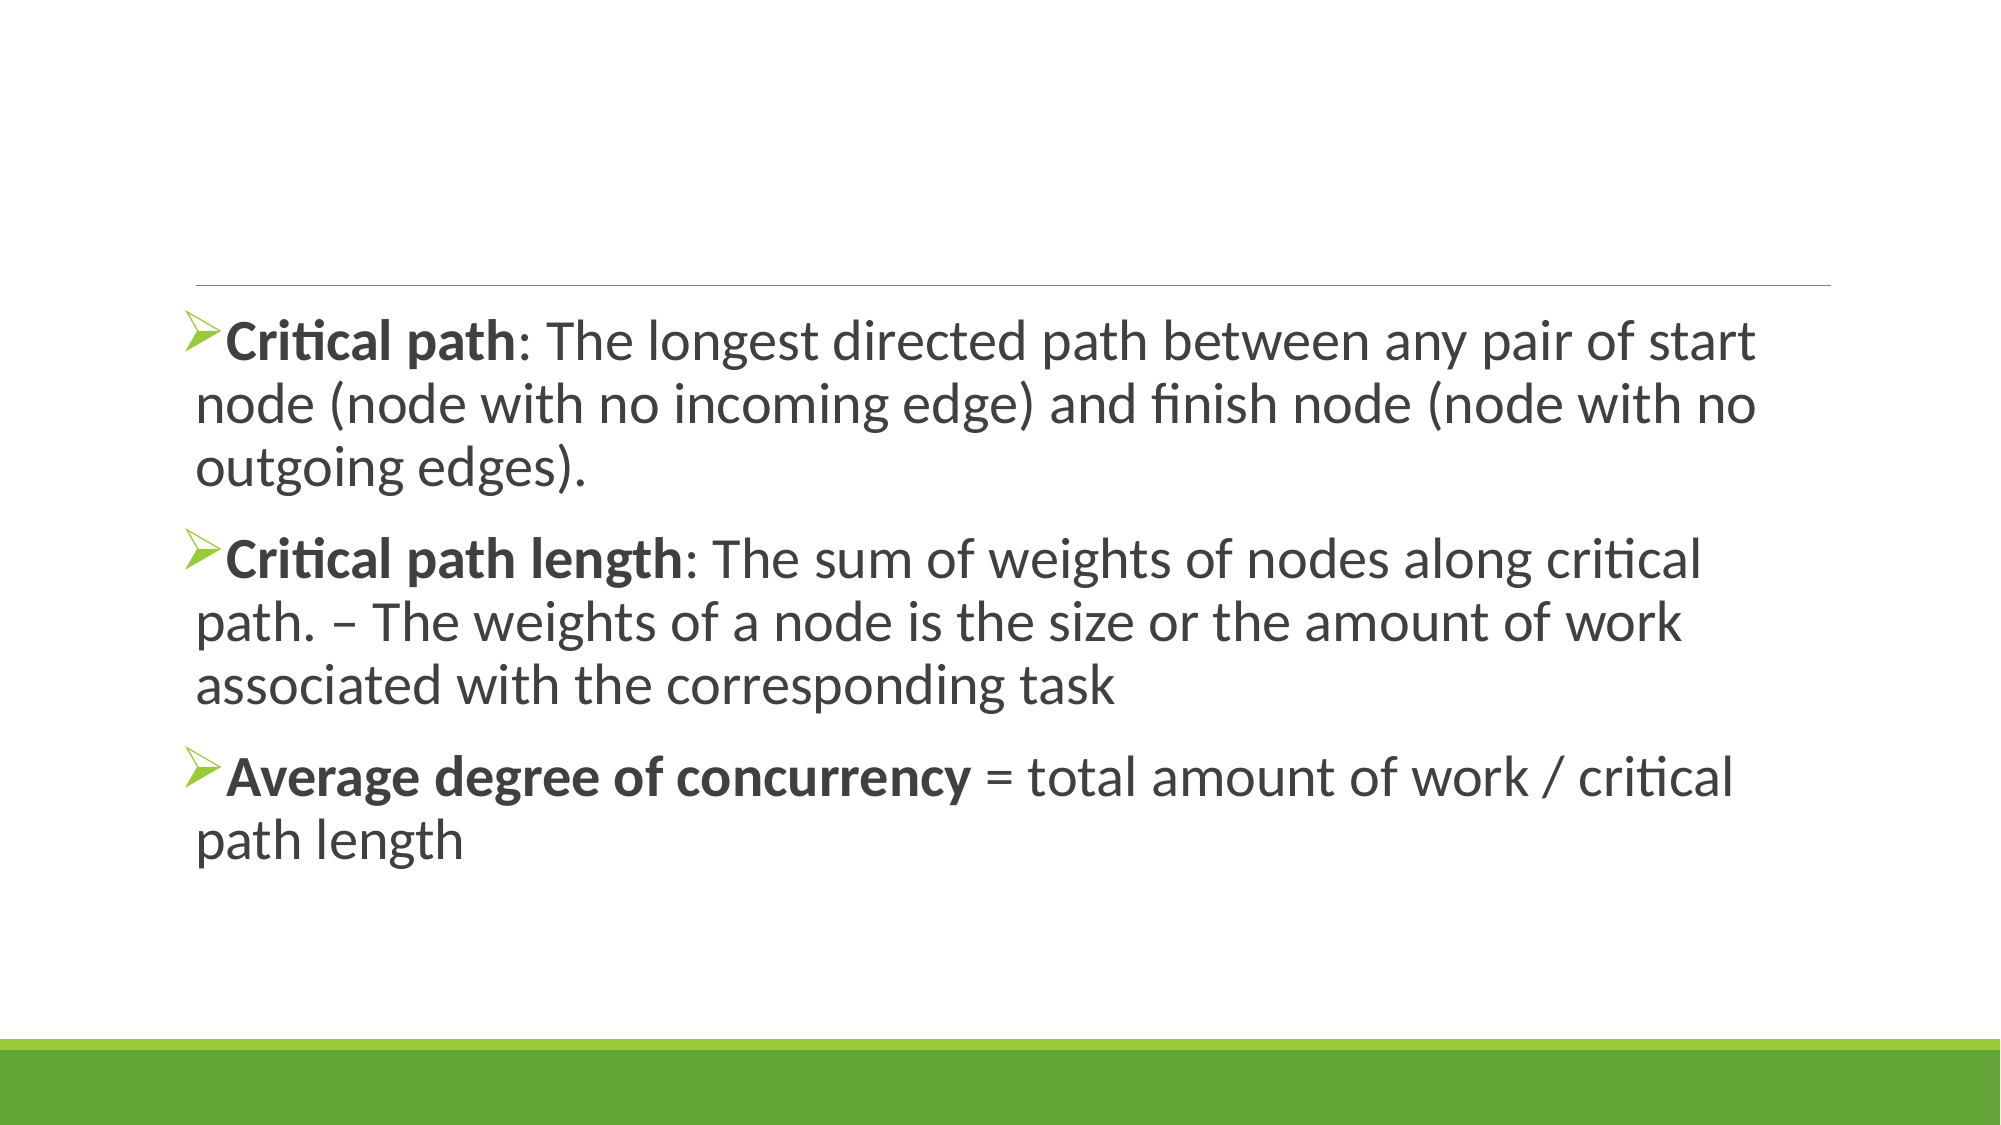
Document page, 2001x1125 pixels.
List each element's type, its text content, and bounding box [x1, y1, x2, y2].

list Critical path: The longest directed path between any pair of start node (node with no incoming edge) and finish node (node with no outgoing edges). Critical path length: The sum of weights of nodes along critical path. – The weights of a node is the size or the amount of work associated with the corresponding task Average degree of concurrency = total amount of work / critical path length [180, 302, 1830, 963]
